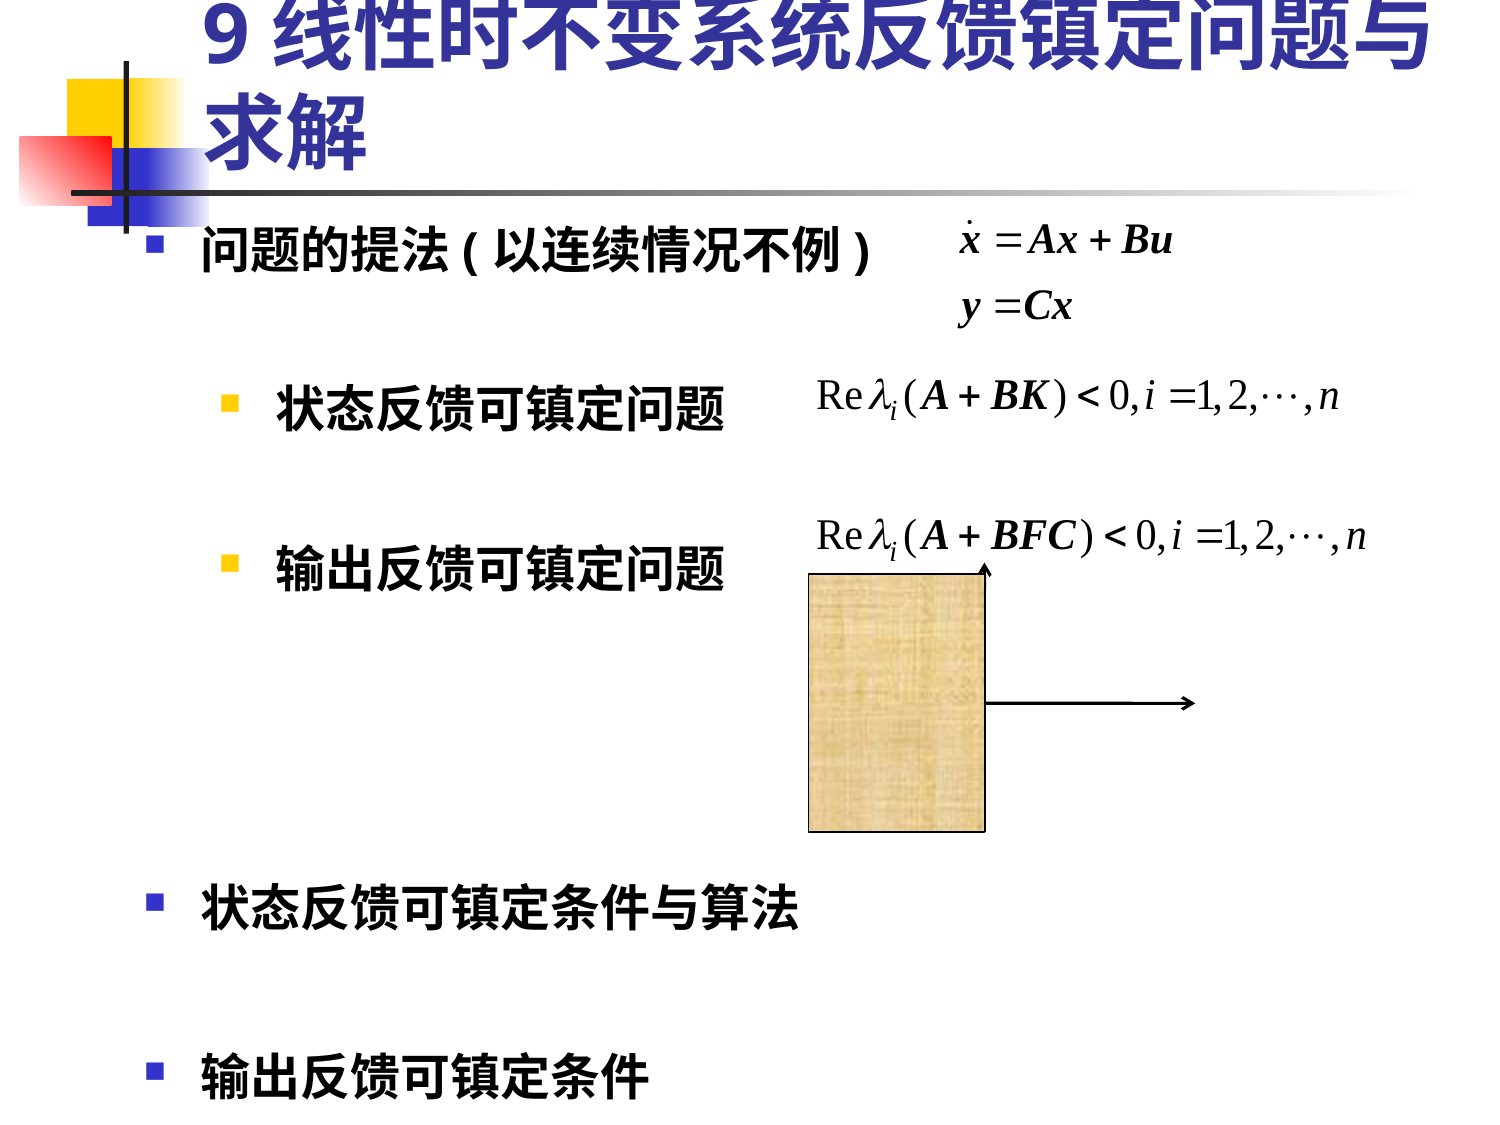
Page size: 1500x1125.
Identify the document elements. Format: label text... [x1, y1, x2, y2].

text_box [808, 713, 985, 832]
text_box [808, 579, 985, 702]
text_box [948, 210, 1184, 341]
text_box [807, 362, 1350, 431]
list 问题的提法(以连续情况不例) 状态反馈可镇定问题 输出反馈可镇定问题 状态反馈可镇定条件与算法 输出反馈可镇定条件 [128, 210, 1470, 1007]
title 9线性时不变系统反馈镇定问题与求解 [187, 1, 1467, 188]
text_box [807, 503, 1378, 572]
